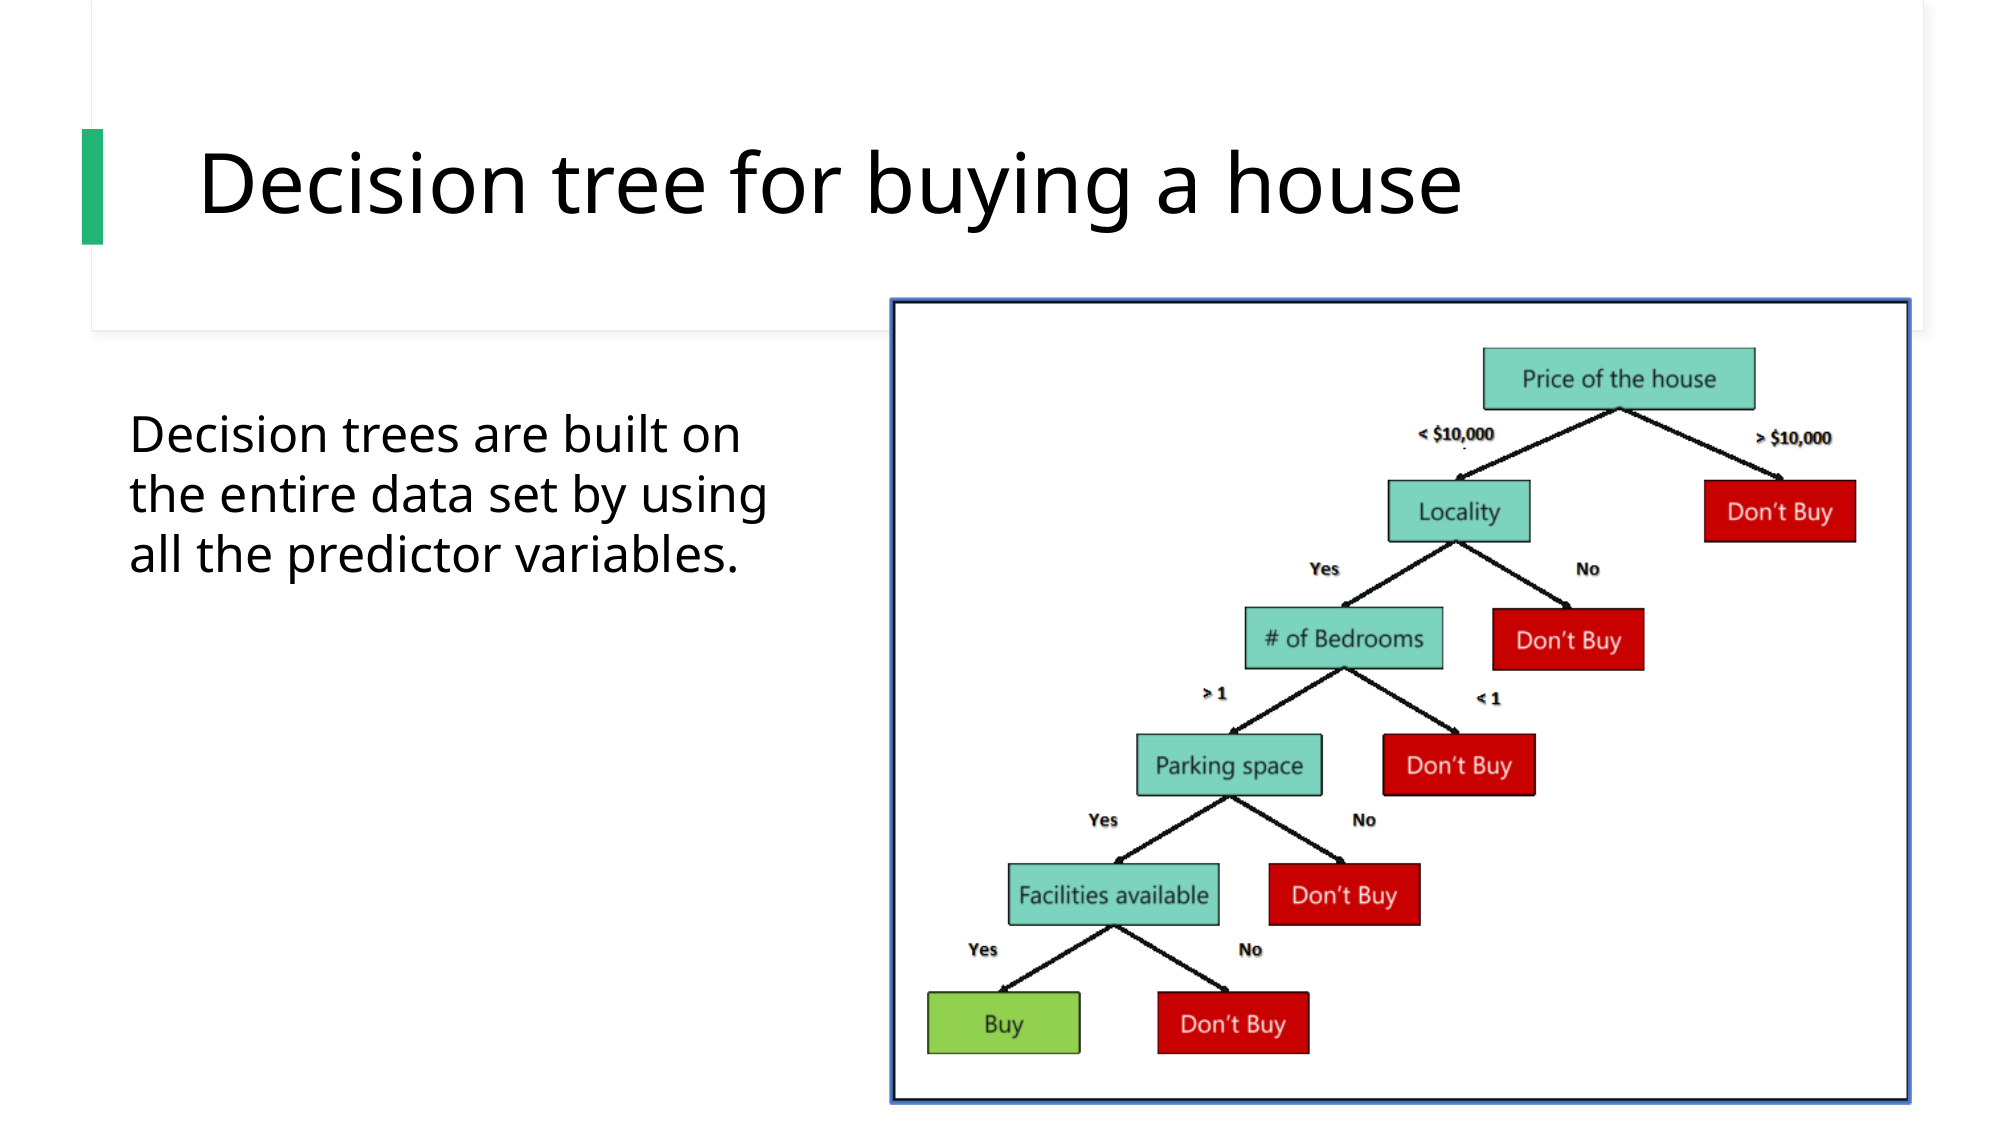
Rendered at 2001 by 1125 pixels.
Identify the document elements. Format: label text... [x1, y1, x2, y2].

title Decision tree for buying a house [183, 90, 1851, 284]
text_box Decision trees are built on the entire data set by using all the predictor variables. [114, 394, 847, 590]
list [889, 297, 1912, 1105]
